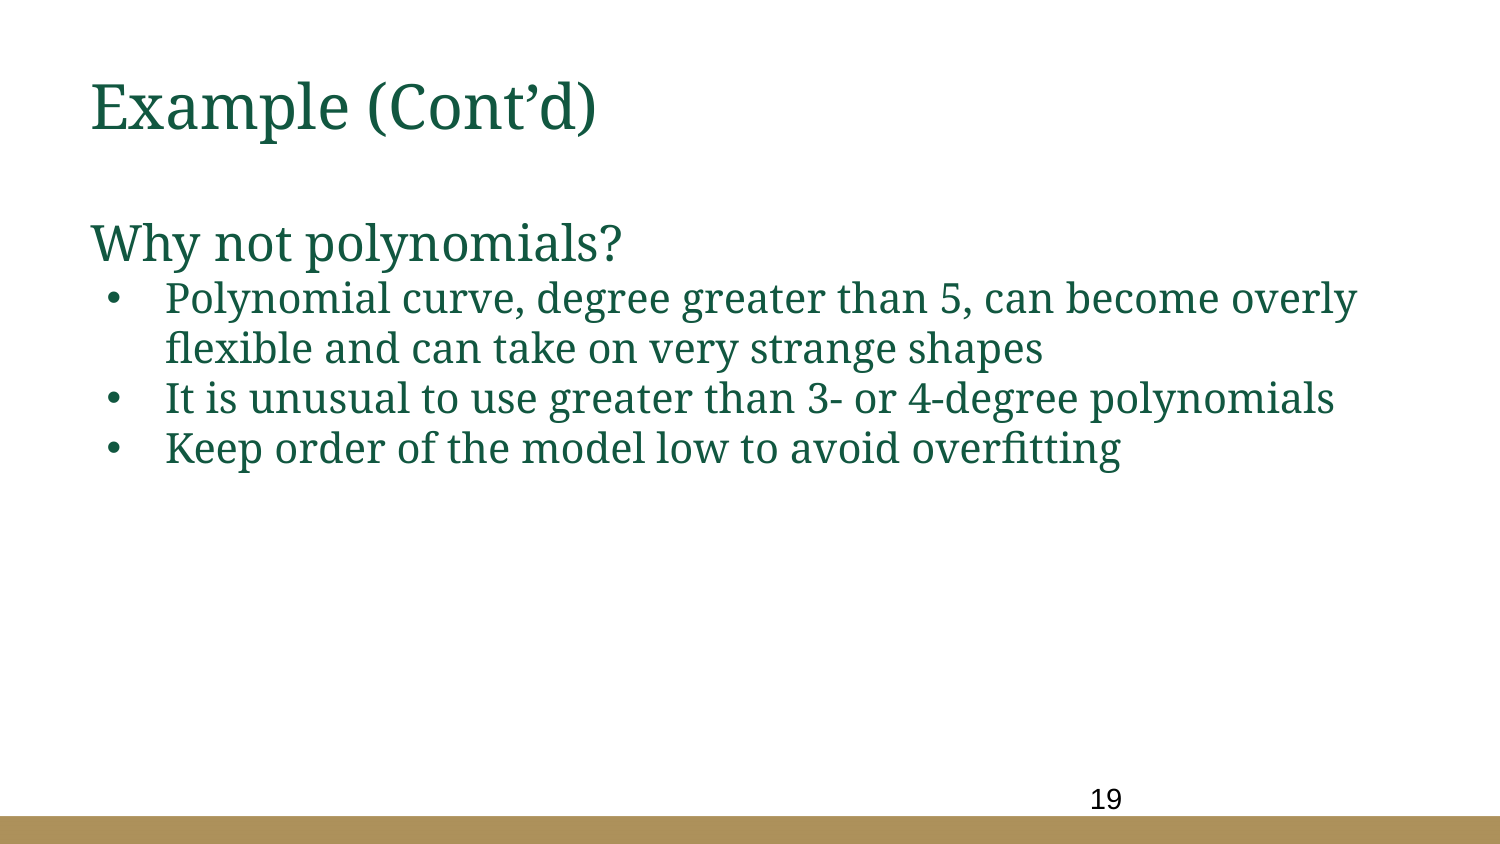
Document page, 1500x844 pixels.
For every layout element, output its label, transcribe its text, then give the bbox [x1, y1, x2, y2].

title Example (Cont’d) [75, 33, 1425, 175]
picture [0, 0, 1500, 844]
slide_number ‹#› [1074, 775, 1425, 821]
list Why not polynomials? Polynomial curve, degree greater than 5, can become overly flexible and can take on very strange shapes It is unusual to use greater than 3- or 4-degree polynomials Keep order of the model low to avoid overfitting [75, 196, 1425, 754]
